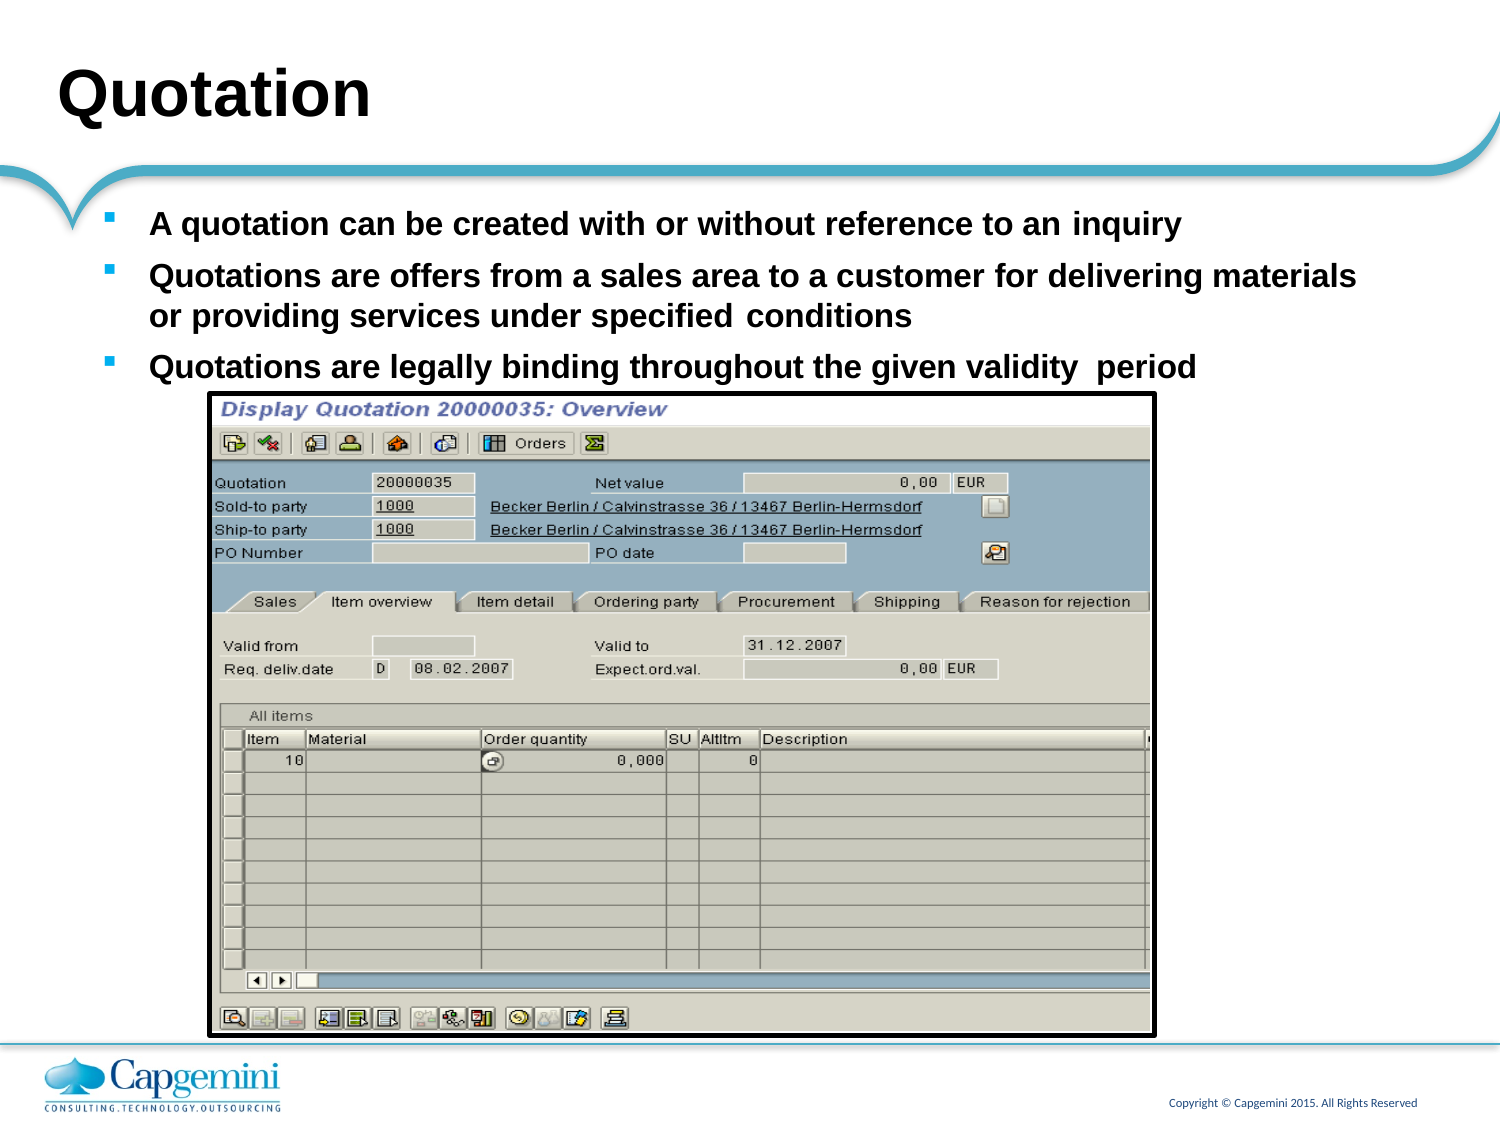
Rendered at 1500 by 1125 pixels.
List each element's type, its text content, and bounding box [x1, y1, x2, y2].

text_box A quotation can be created with or without reference to an inquiry Quotations are offers from a sales area to a customer for delivering materials or providing services under specified conditions Quotations are legally binding throughout the given validity period [99, 201, 1377, 386]
picture [44, 1056, 281, 1113]
text_box [209, 393, 1155, 1036]
title Quotation [55, 50, 493, 238]
